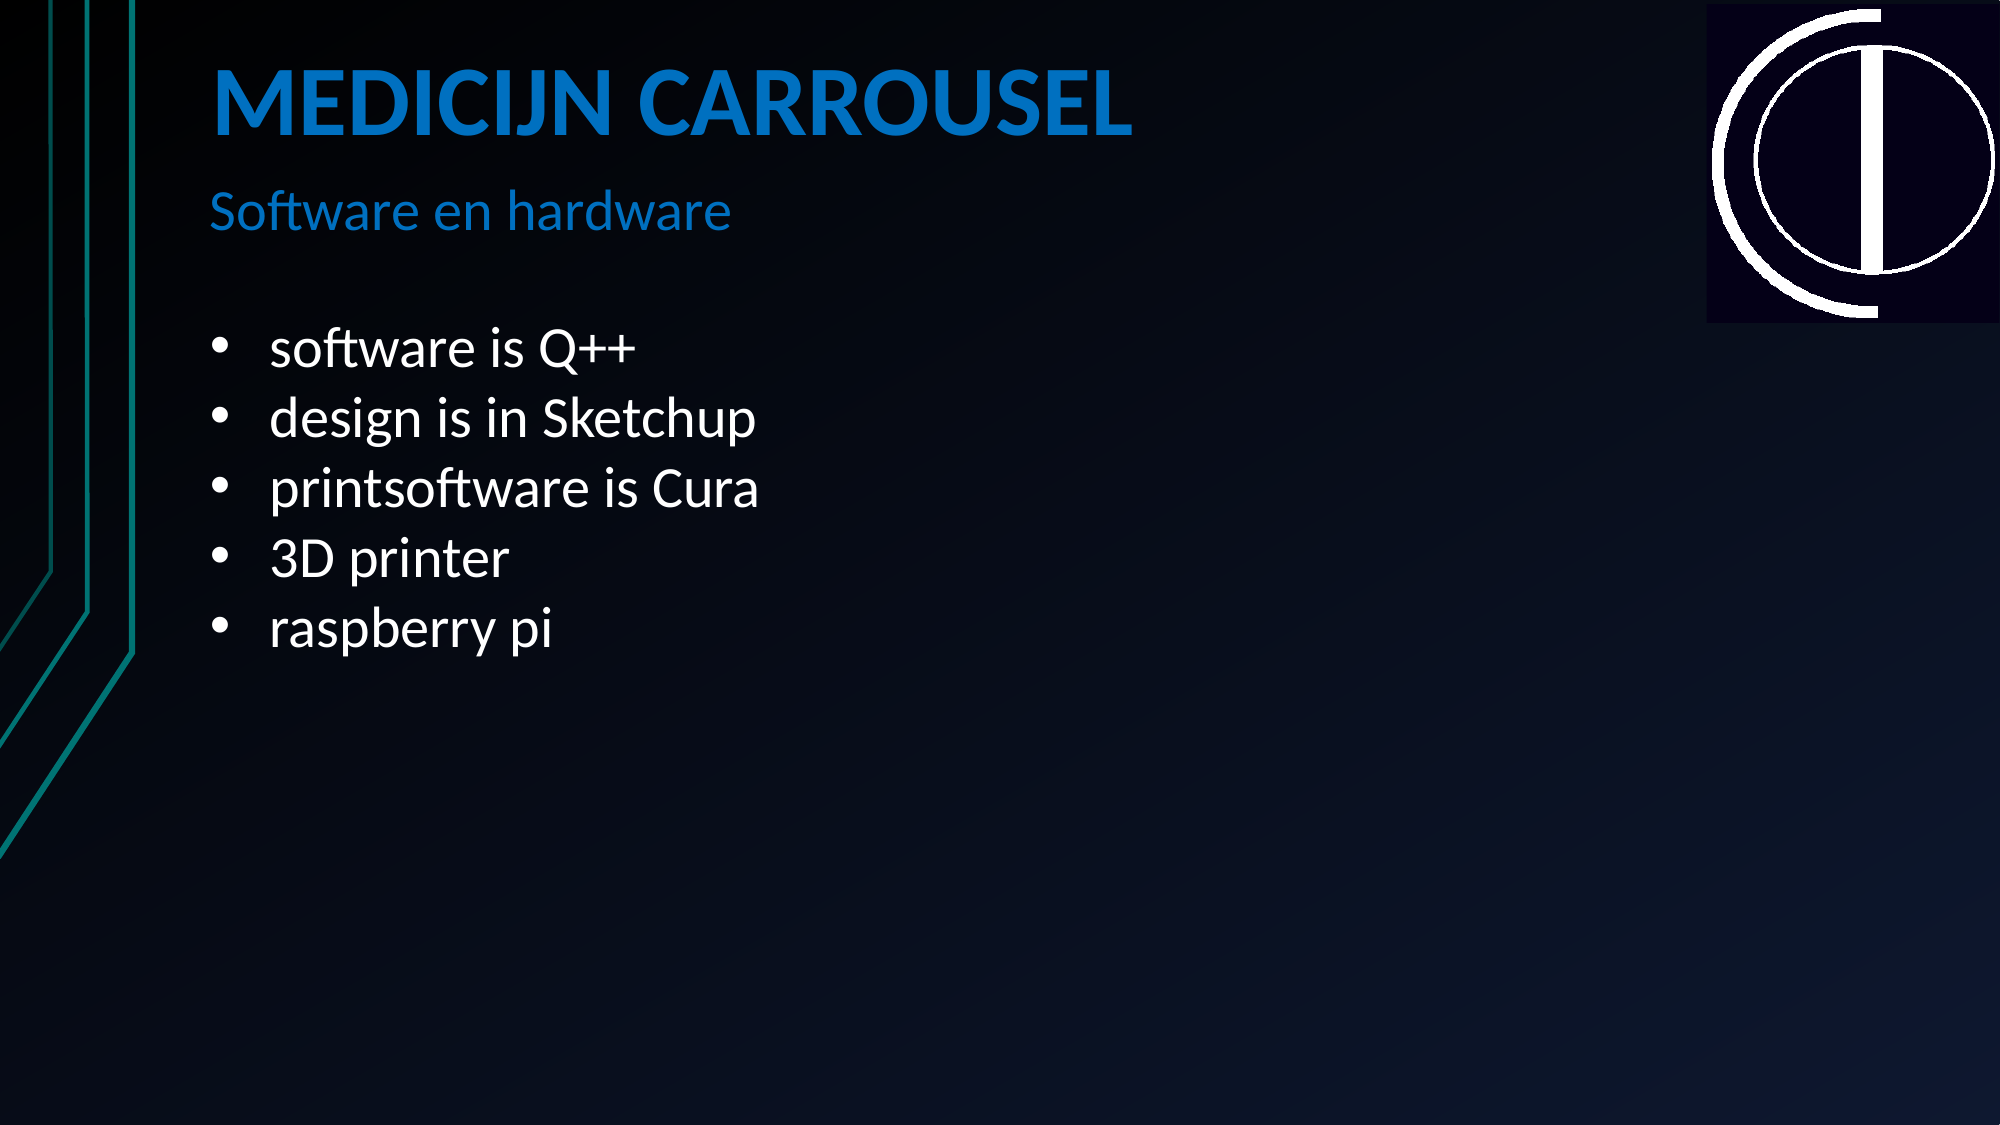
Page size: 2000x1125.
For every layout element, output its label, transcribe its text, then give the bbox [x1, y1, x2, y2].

text_box MEDICIJN CARROUSEL [17, 28, 1329, 164]
text_box software is Q++ design is in Sketchup printsoftware is Cura 3D printer raspberry pi [194, 301, 1330, 667]
picture [1706, 4, 2000, 324]
text_box Software en hardware [194, 164, 1030, 250]
